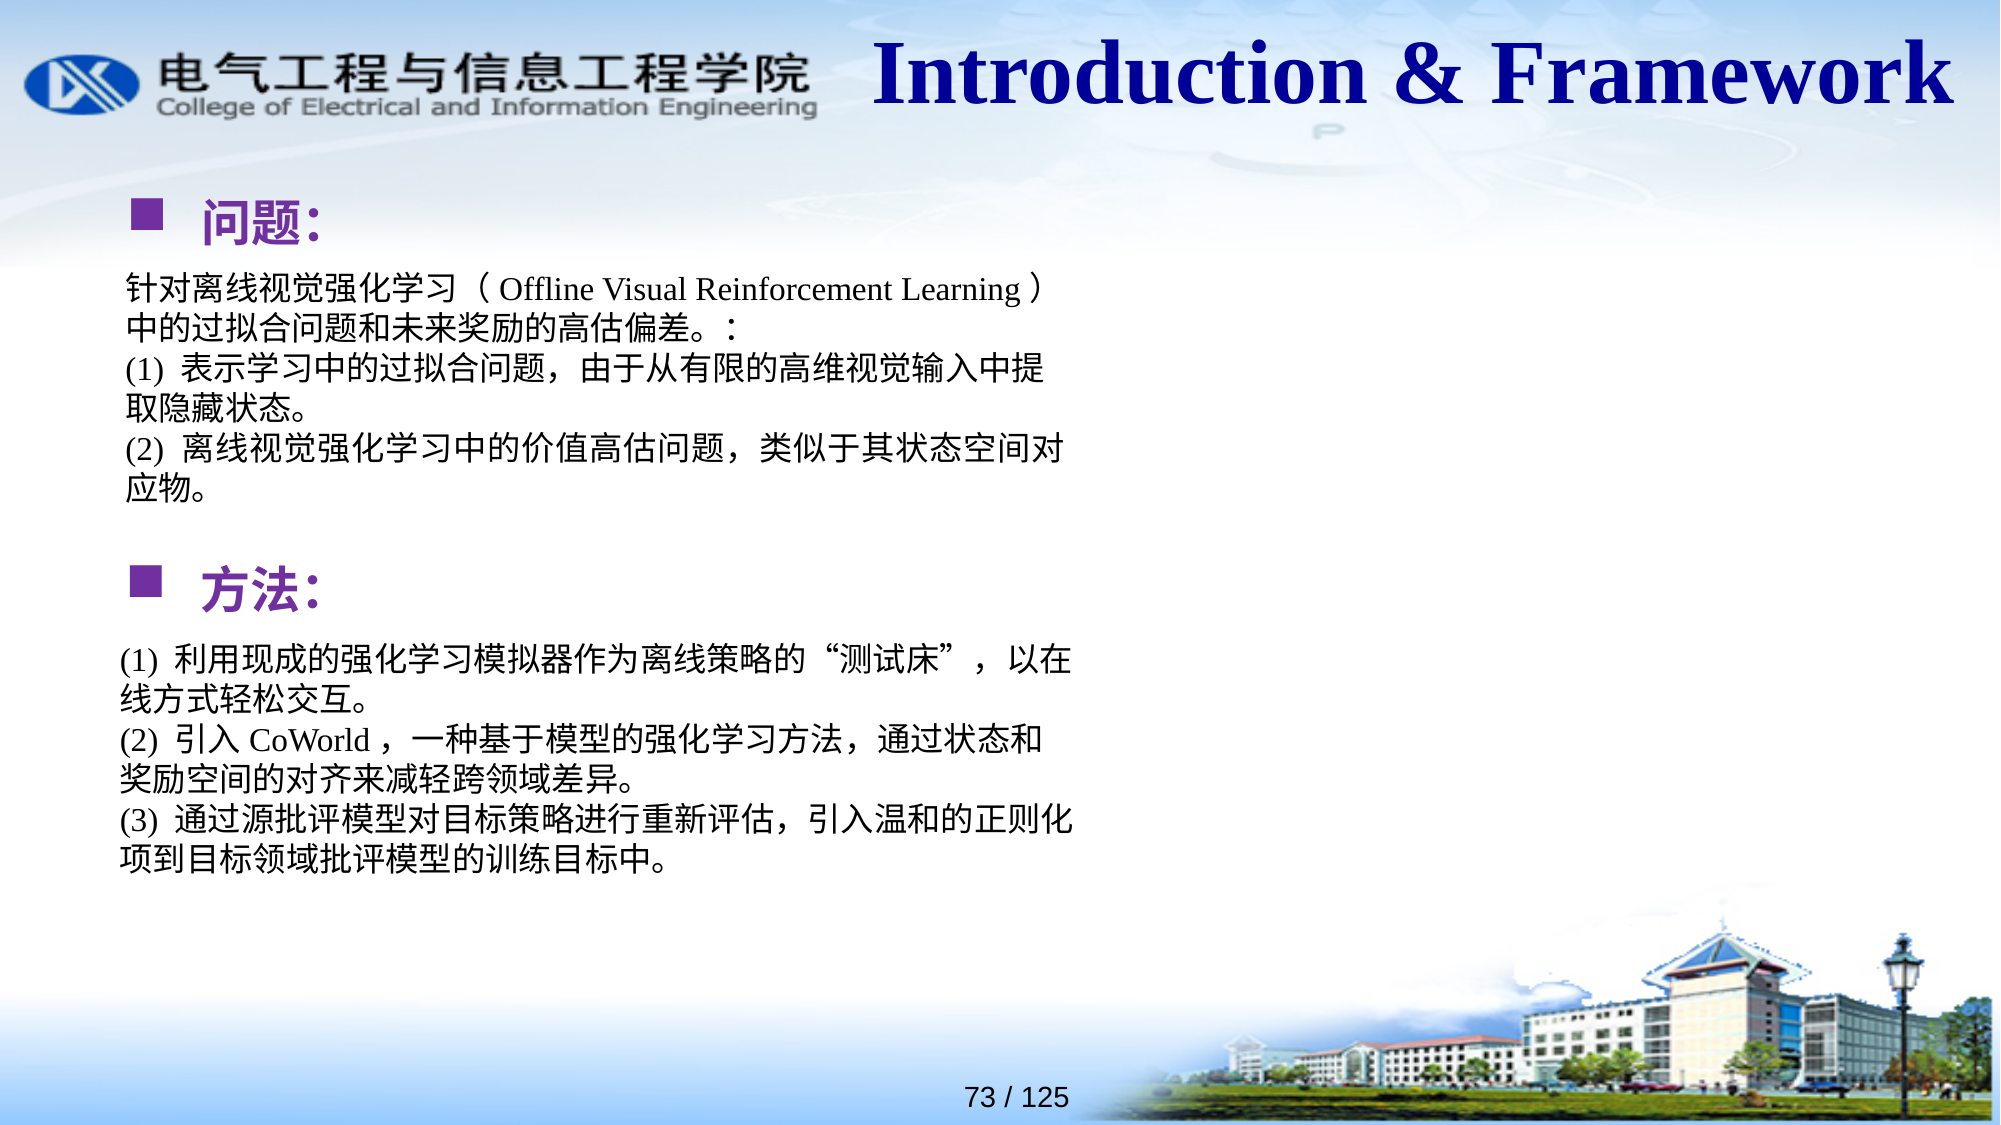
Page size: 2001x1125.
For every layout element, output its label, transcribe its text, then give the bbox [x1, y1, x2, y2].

picture [0, 0, 2000, 1125]
text_box 问题： [111, 184, 1112, 260]
text_box 方法： [110, 550, 871, 626]
text_box (1) 利用现成的强化学习模拟器作为离线策略的“测试床”，以在线方式轻松交互。 (2) 引入CoWorld，一种基于模型的强化学习方法，通过状态和奖励空间的对齐来减轻跨领域差异。 (3) 通过源批评模型对目标策略进行重新评估，引入温和的正则化项到目标领域批评模型的训练目标中。 [105, 630, 1089, 886]
text_box Introduction & Framework [799, 4, 2000, 130]
text_box 针对离线视觉强化学习（Offline Visual Reinforcement Learning）中的过拟合问题和未来奖励的高估偏差。： (1) 表示学习中的过拟合问题，由于从有限的高维视觉输入中提取隐藏状态。 (2) 离线视觉强化学习中的价值高估问题，类似于其状态空间对应物。 [110, 260, 1080, 515]
text_box 73 / 125 [829, 1070, 1213, 1125]
